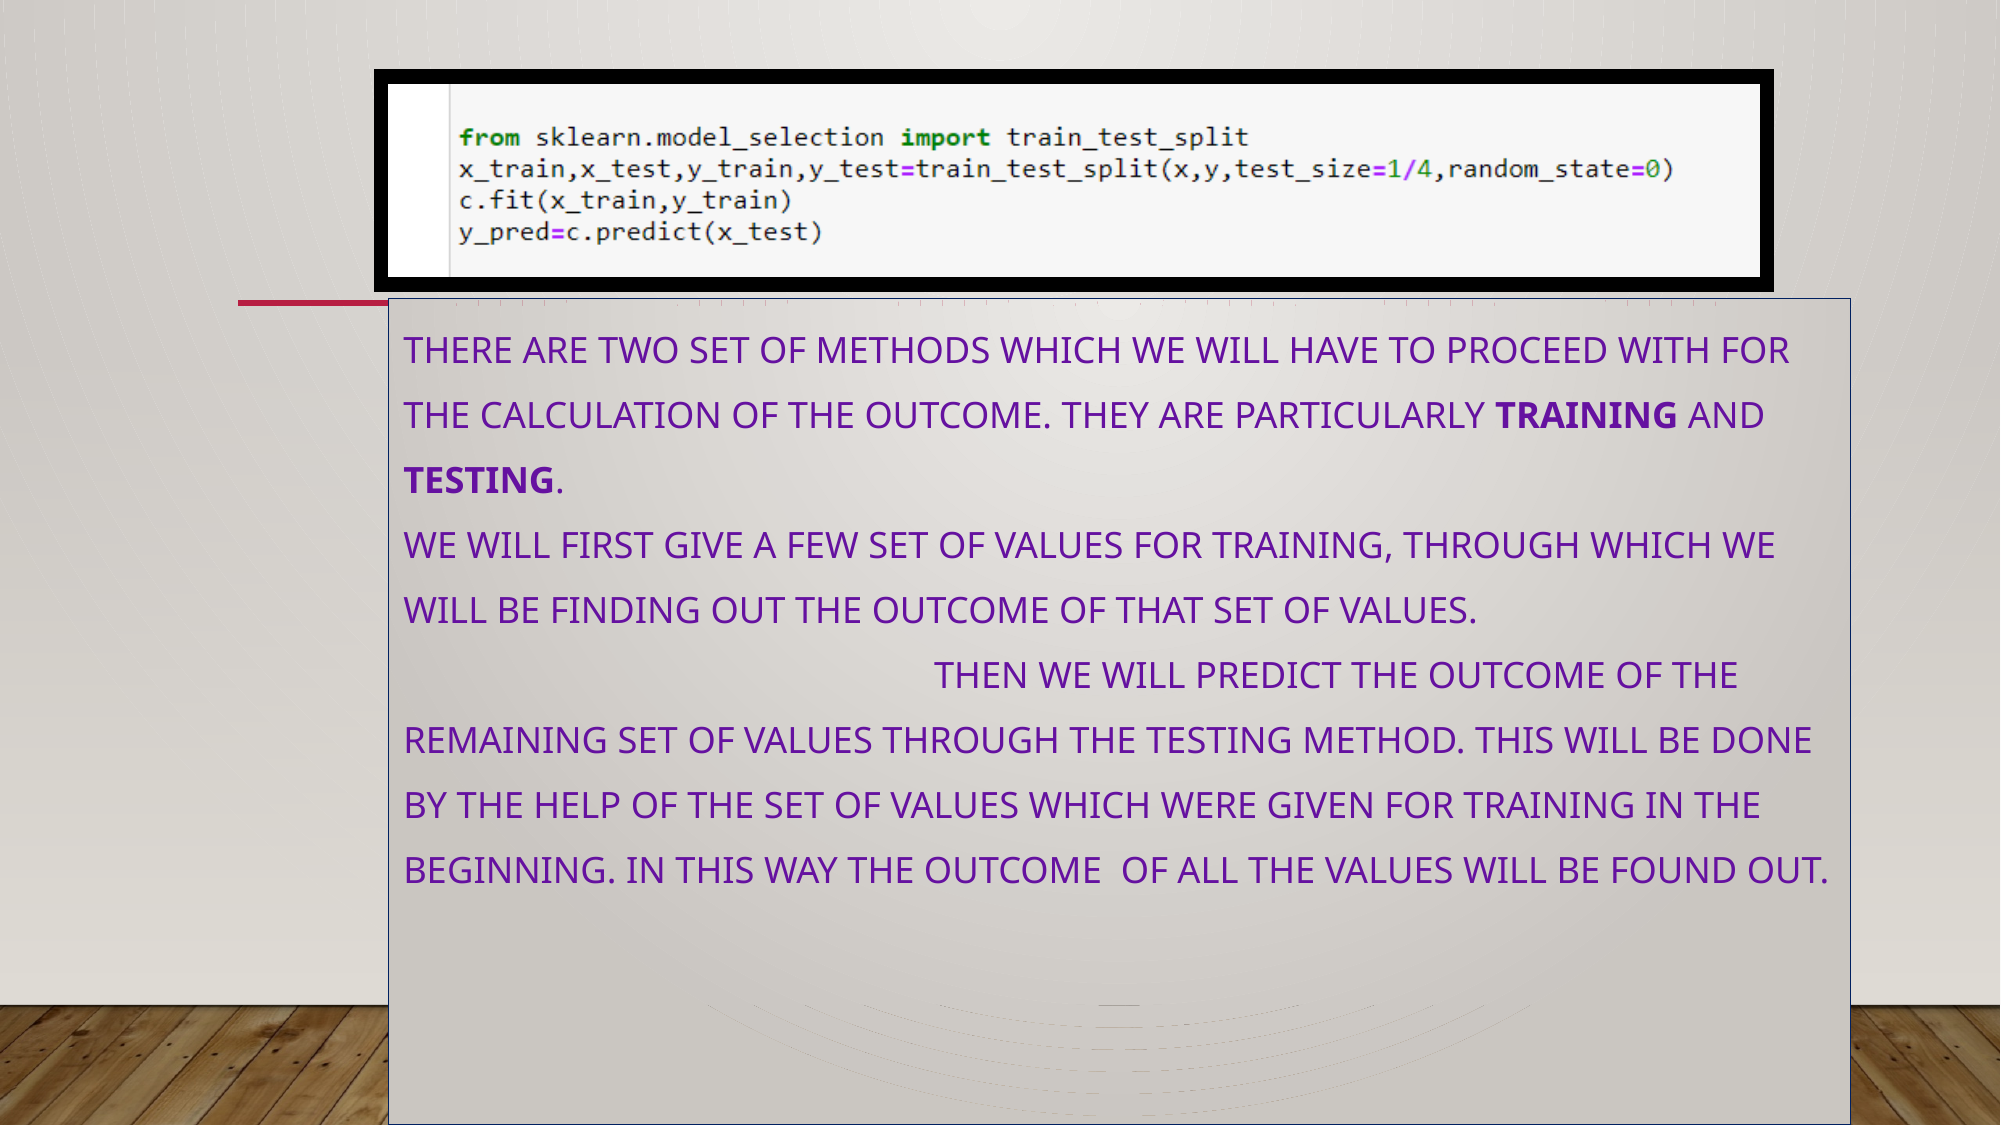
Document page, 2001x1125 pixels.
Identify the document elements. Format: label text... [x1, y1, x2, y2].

picture [387, 83, 1760, 278]
picture [0, 1005, 388, 1125]
title There are two set of methods which we will have to proceed with for the calculation of the outcome. They are particularly Training and Testing. We will first give a few set of values for training, through which we will be finding out the outcome of that set of values. Then we will predict the outcome of the remaining set of values through the Testing method. This will be done by the help of the set of values which were given for training in the beginning. In this way the outcome of all the values will be found out. [388, 298, 1851, 1125]
picture [1851, 1005, 2000, 1125]
